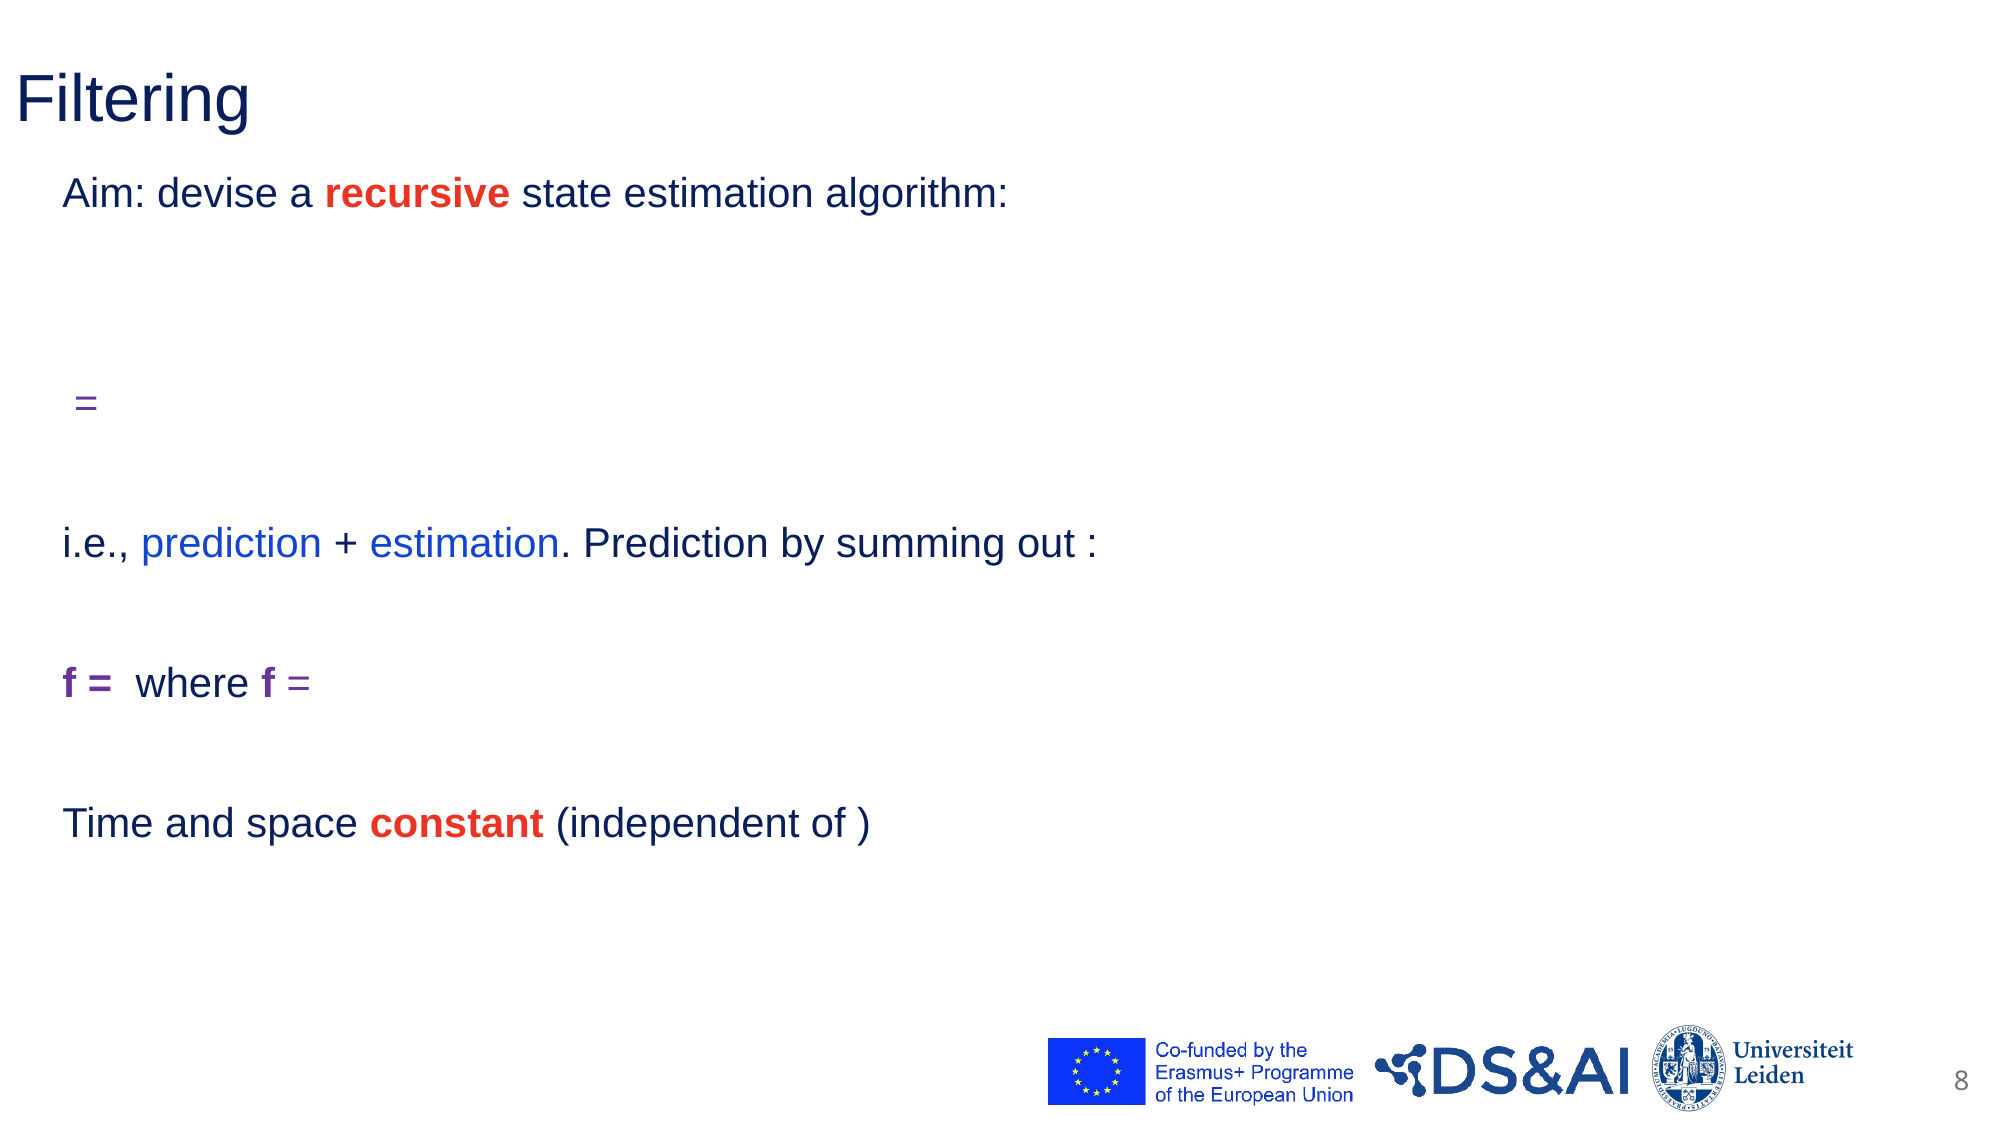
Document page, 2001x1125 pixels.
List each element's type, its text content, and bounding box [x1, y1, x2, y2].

picture [1031, 980, 1857, 1125]
slide_number 8 [1936, 1049, 1985, 1115]
title Filtering [0, 10, 2000, 180]
